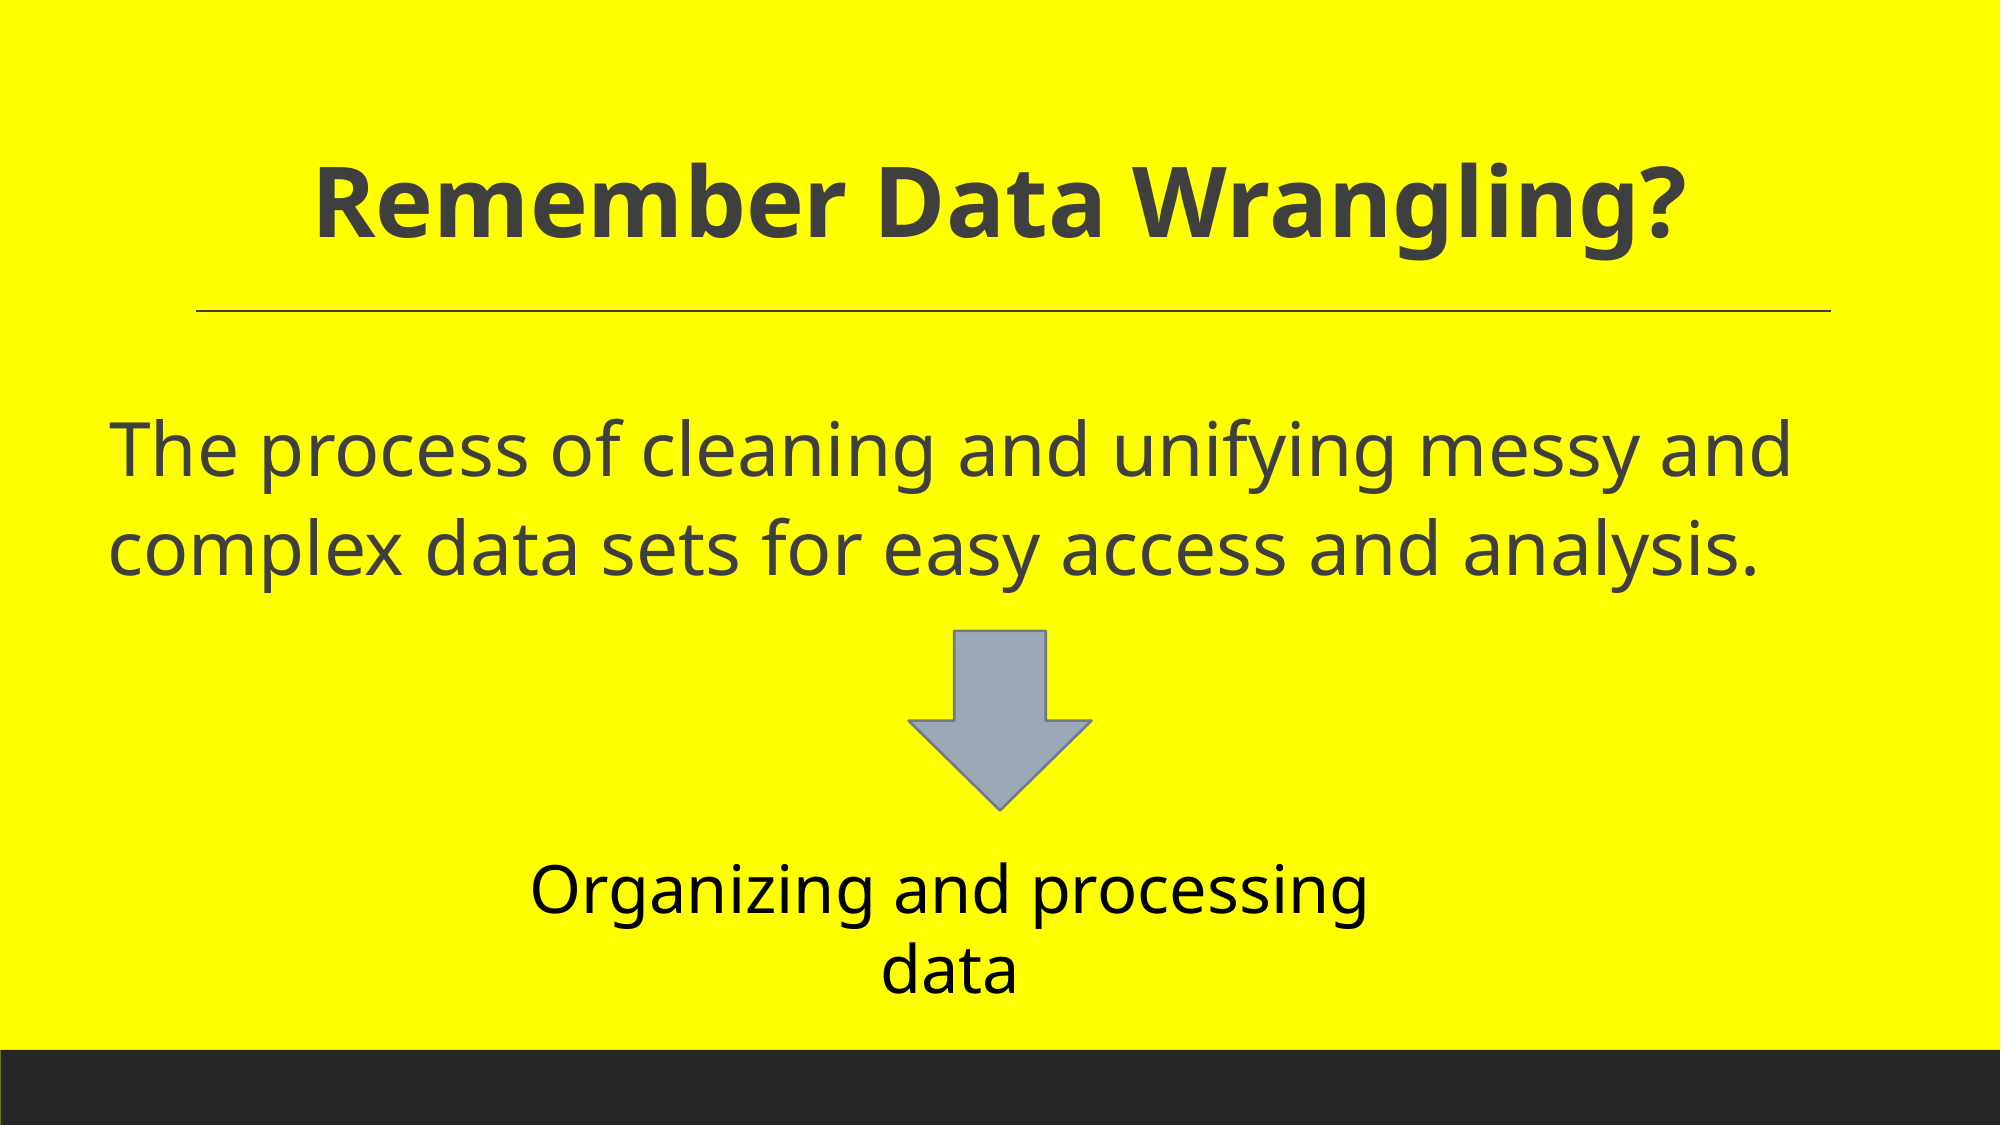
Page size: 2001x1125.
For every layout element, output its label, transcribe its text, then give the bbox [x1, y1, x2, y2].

text_box [908, 630, 1092, 811]
list The process of cleaning and unifying messy and complex data sets for easy access and analysis. [92, 385, 1922, 602]
text_box Organizing and processing data [437, 839, 1464, 1015]
title Remember Data Wrangling? [85, 50, 1915, 267]
